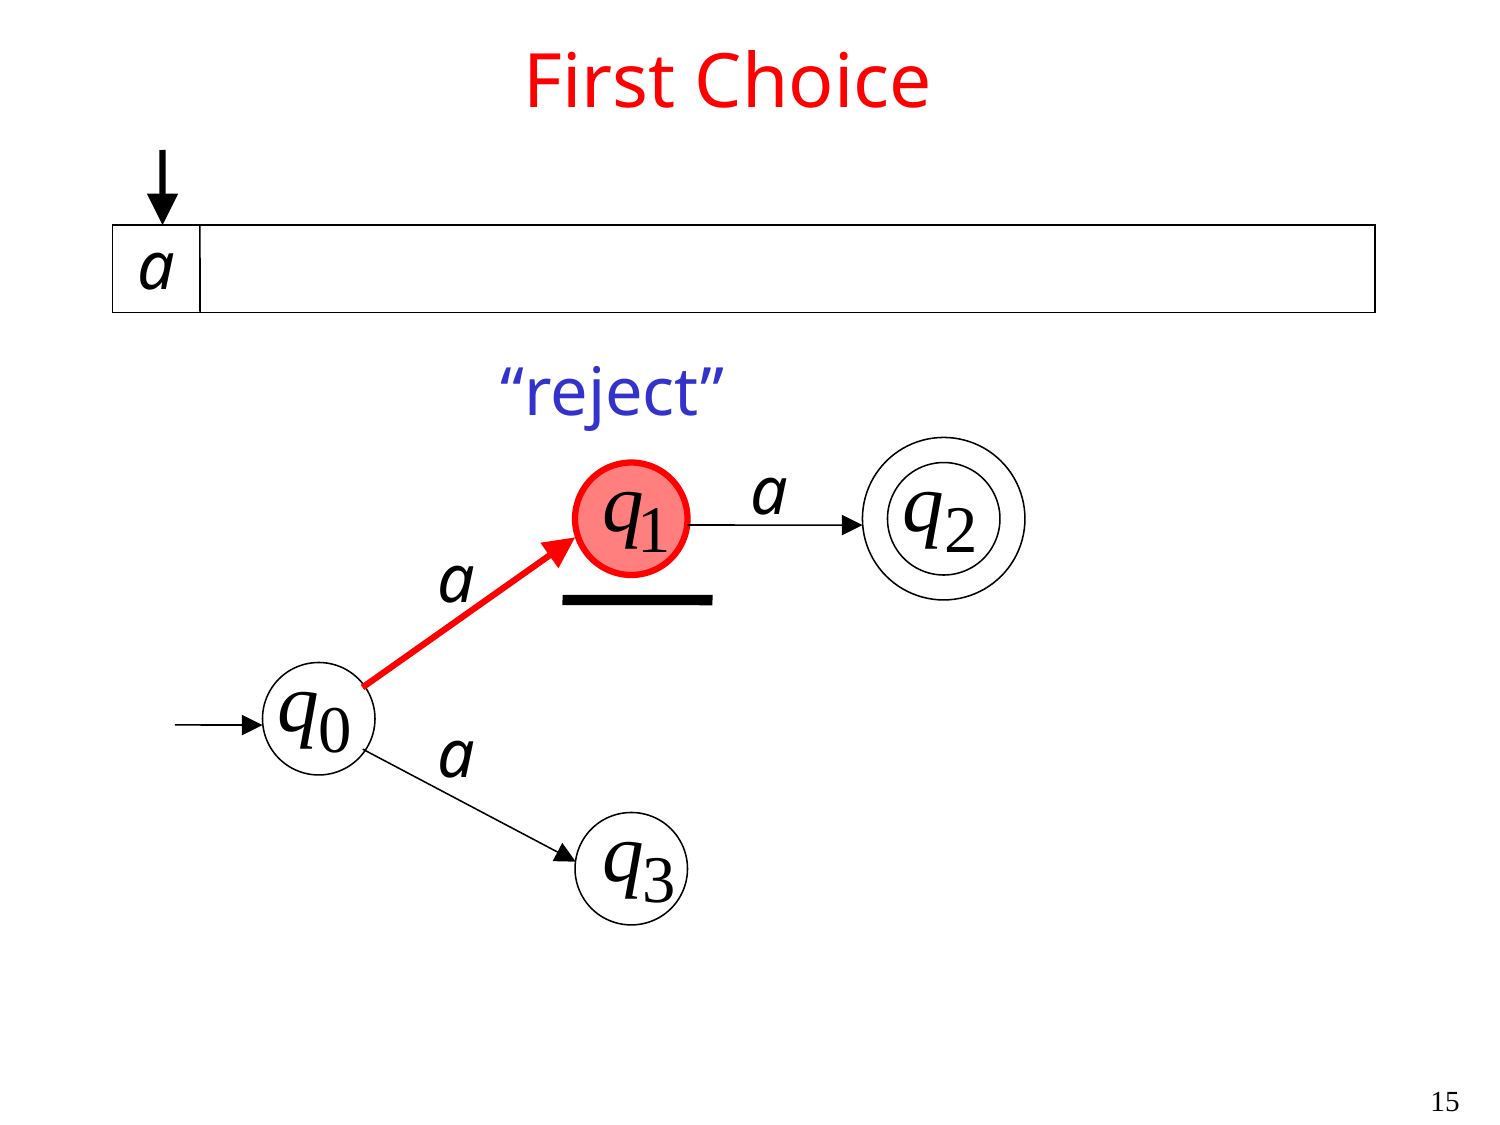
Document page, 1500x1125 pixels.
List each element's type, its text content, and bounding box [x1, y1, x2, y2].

text_box [575, 476, 664, 576]
text_box [679, 839, 688, 899]
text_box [437, 562, 482, 609]
text_box [670, 478, 688, 560]
text_box [445, 793, 576, 862]
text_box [274, 662, 355, 759]
text_box [112, 224, 1375, 313]
text_box [174, 714, 263, 736]
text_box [599, 812, 676, 909]
text_box First Choice [508, 24, 947, 130]
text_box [437, 737, 482, 784]
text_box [899, 462, 980, 557]
text_box [797, 514, 862, 536]
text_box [599, 462, 667, 557]
text_box [486, 537, 575, 601]
text_box [359, 679, 376, 758]
slide_number 15 [1162, 1074, 1476, 1125]
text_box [137, 249, 182, 296]
text_box [575, 826, 595, 912]
text_box [604, 918, 659, 925]
text_box [262, 692, 269, 745]
text_box “reject” [485, 341, 740, 437]
text_box [291, 768, 346, 775]
text_box [862, 437, 1025, 600]
text_box [152, 149, 173, 225]
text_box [749, 474, 794, 521]
